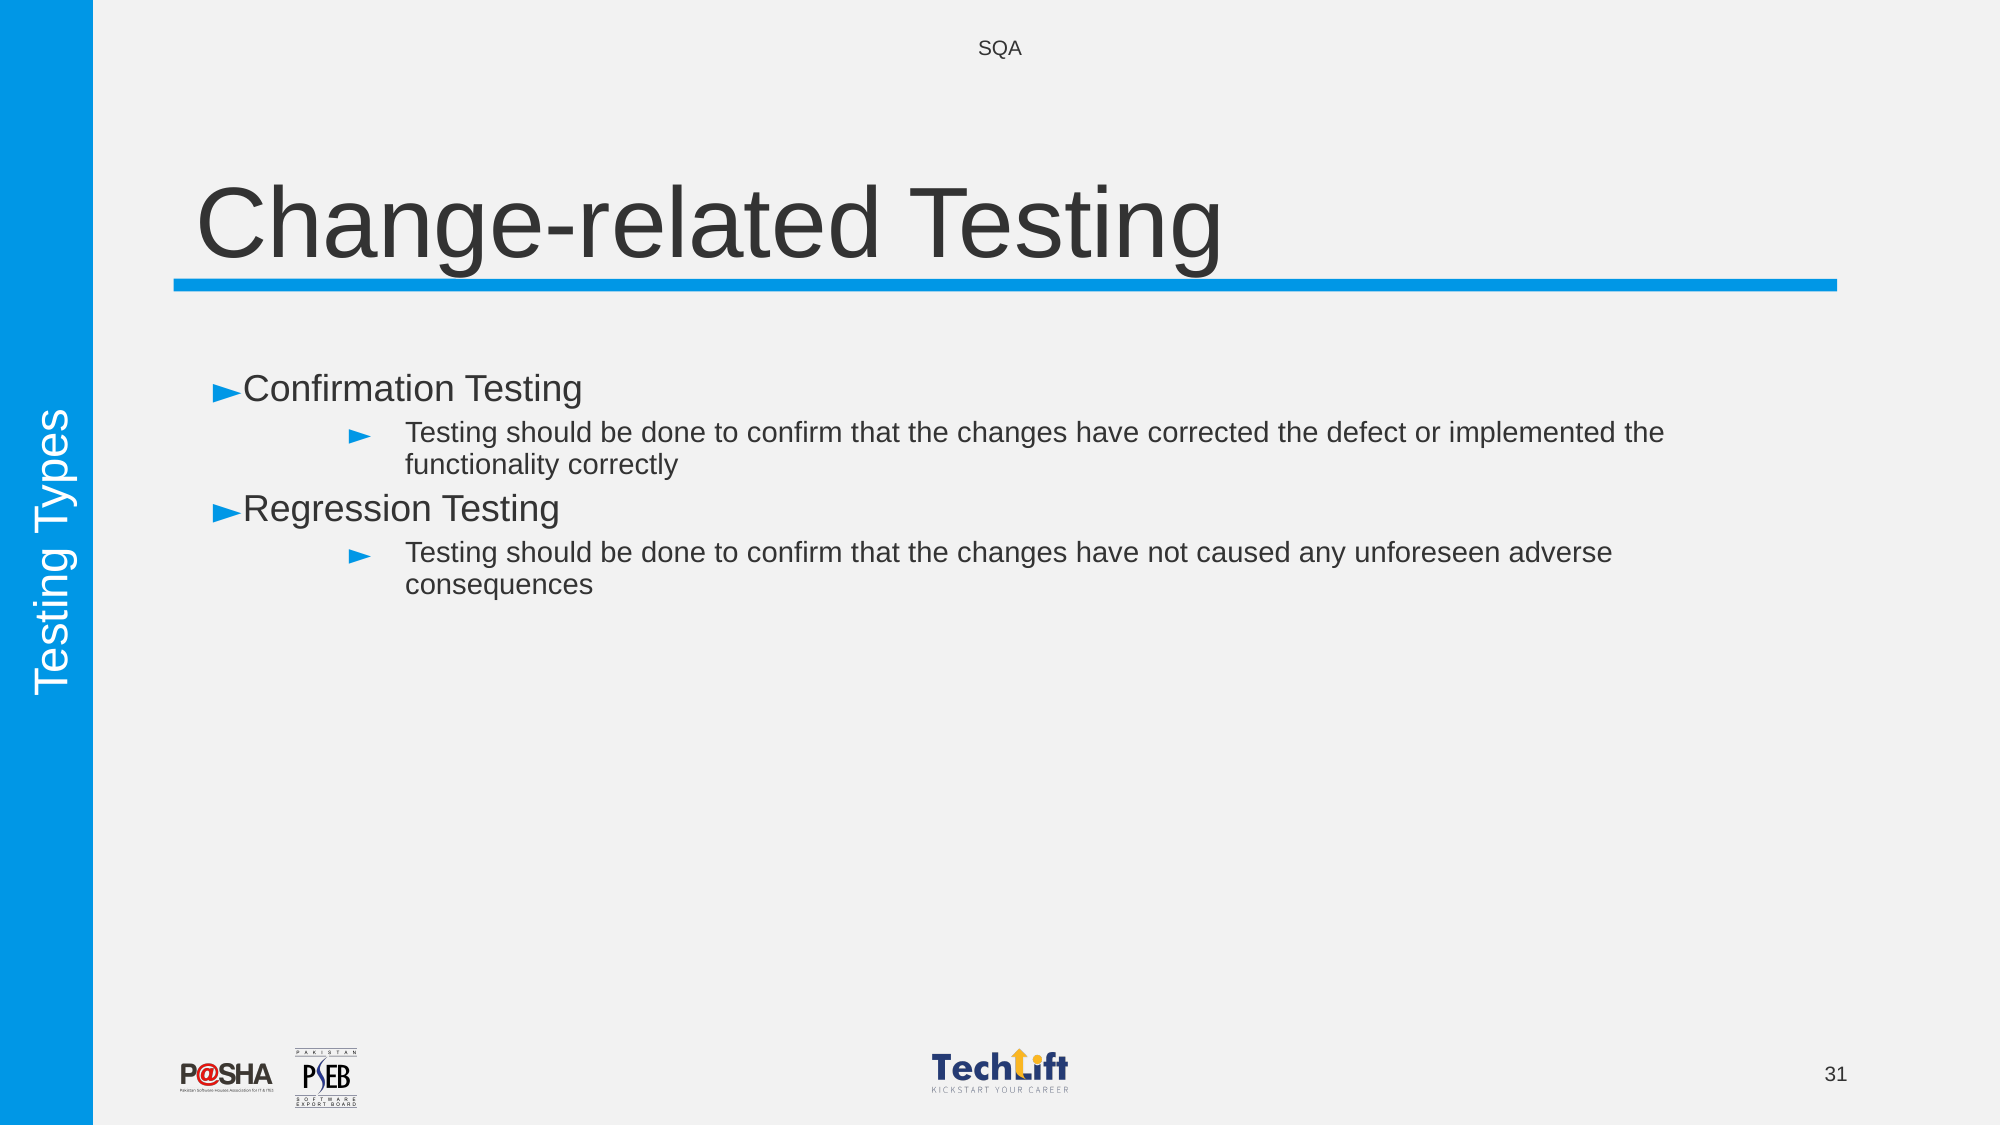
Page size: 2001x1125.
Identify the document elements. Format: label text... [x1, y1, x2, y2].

list Confirmation Testing Testing should be done to confirm that the changes have corrected the defect or implemented the functionality correctly Regression Testing Testing should be done to confirm that the changes have not caused any unforeseen adverse consequences [180, 302, 1777, 1023]
title Testing Types [9, 47, 85, 1059]
title Change-related Testing [180, 47, 1830, 285]
slide_number 31 [1412, 1042, 1863, 1103]
picture [932, 1048, 1068, 1093]
picture [295, 1048, 357, 1108]
footer SQA [662, 17, 1338, 77]
picture [180, 1063, 274, 1093]
